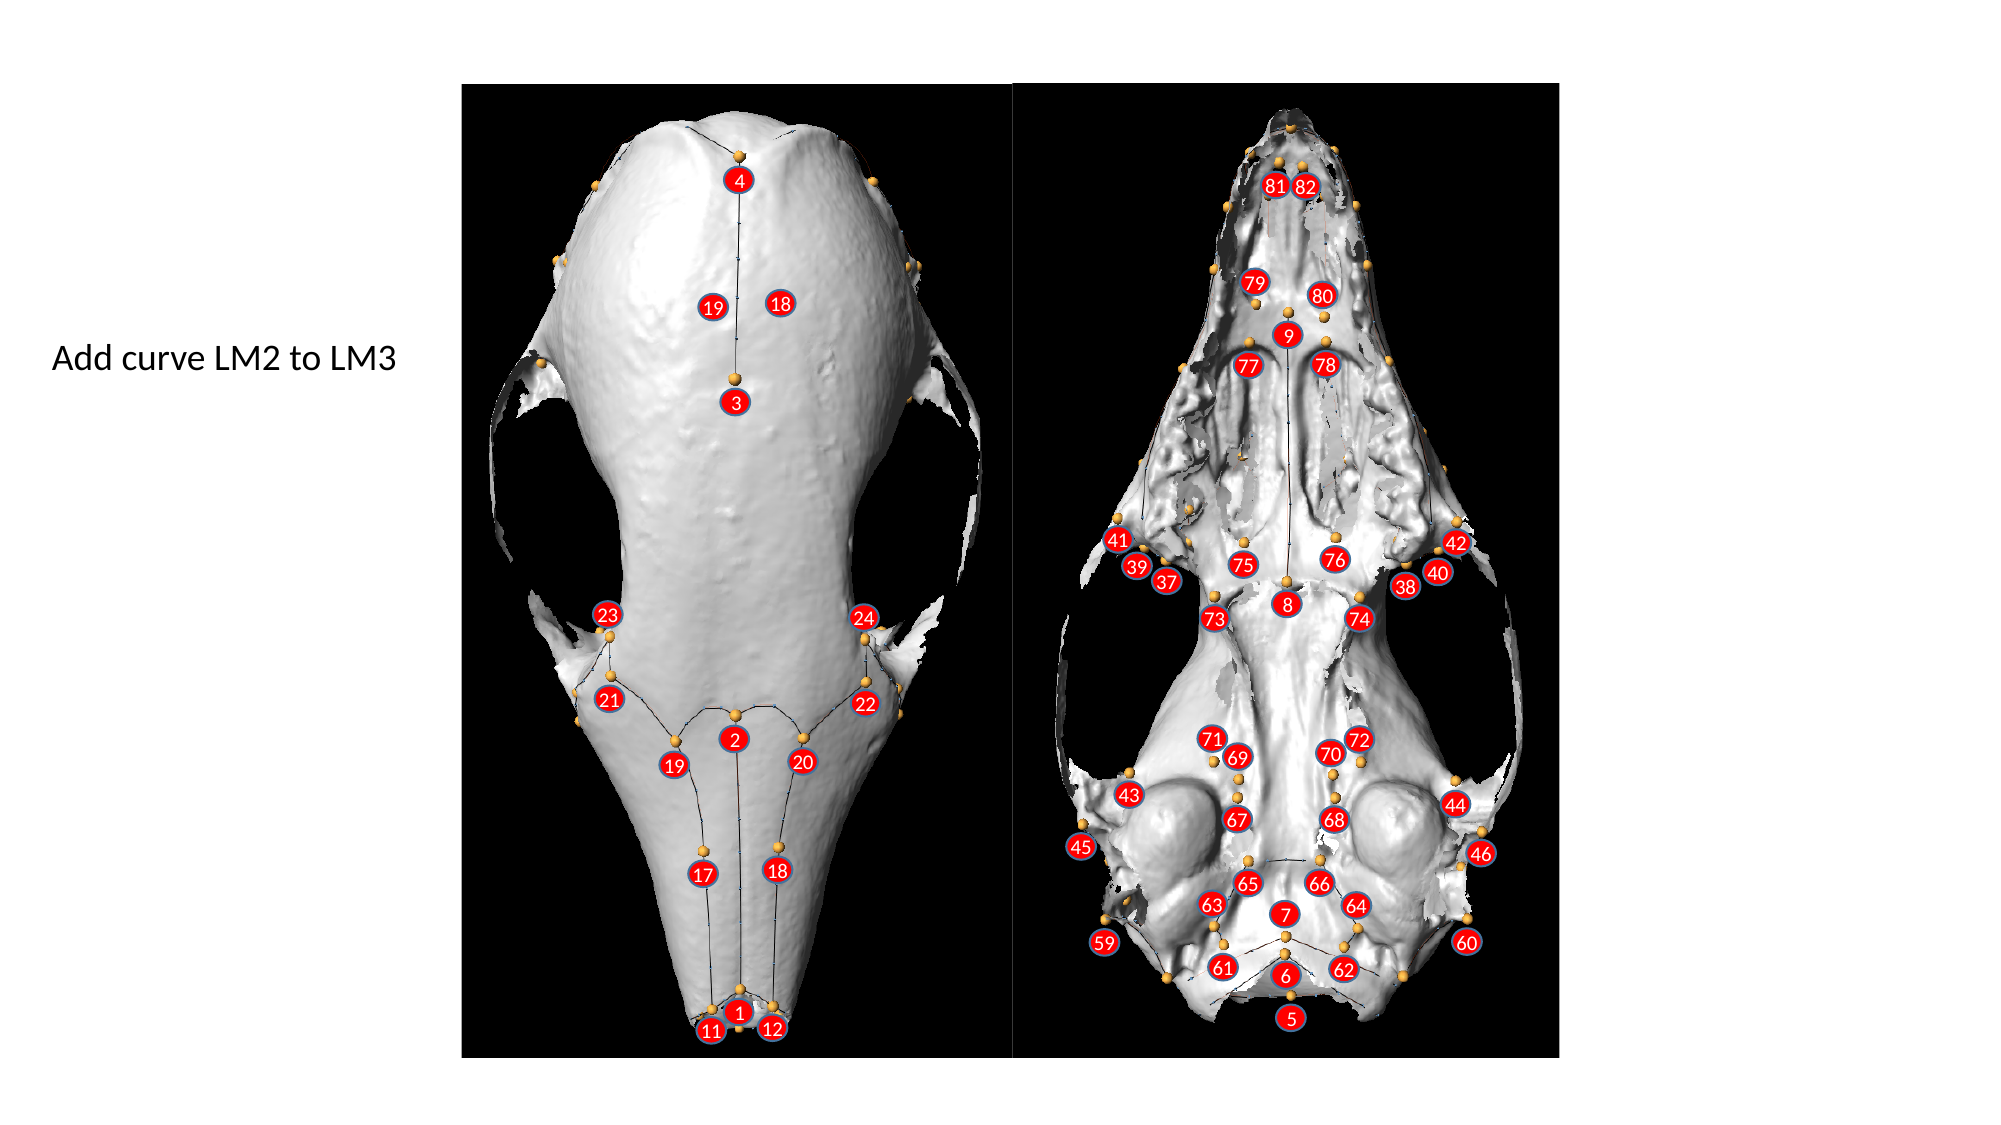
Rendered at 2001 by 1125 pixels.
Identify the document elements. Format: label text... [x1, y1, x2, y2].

text_box Add curve LM2 to LM3 [37, 325, 412, 386]
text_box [461, 83, 1560, 1058]
